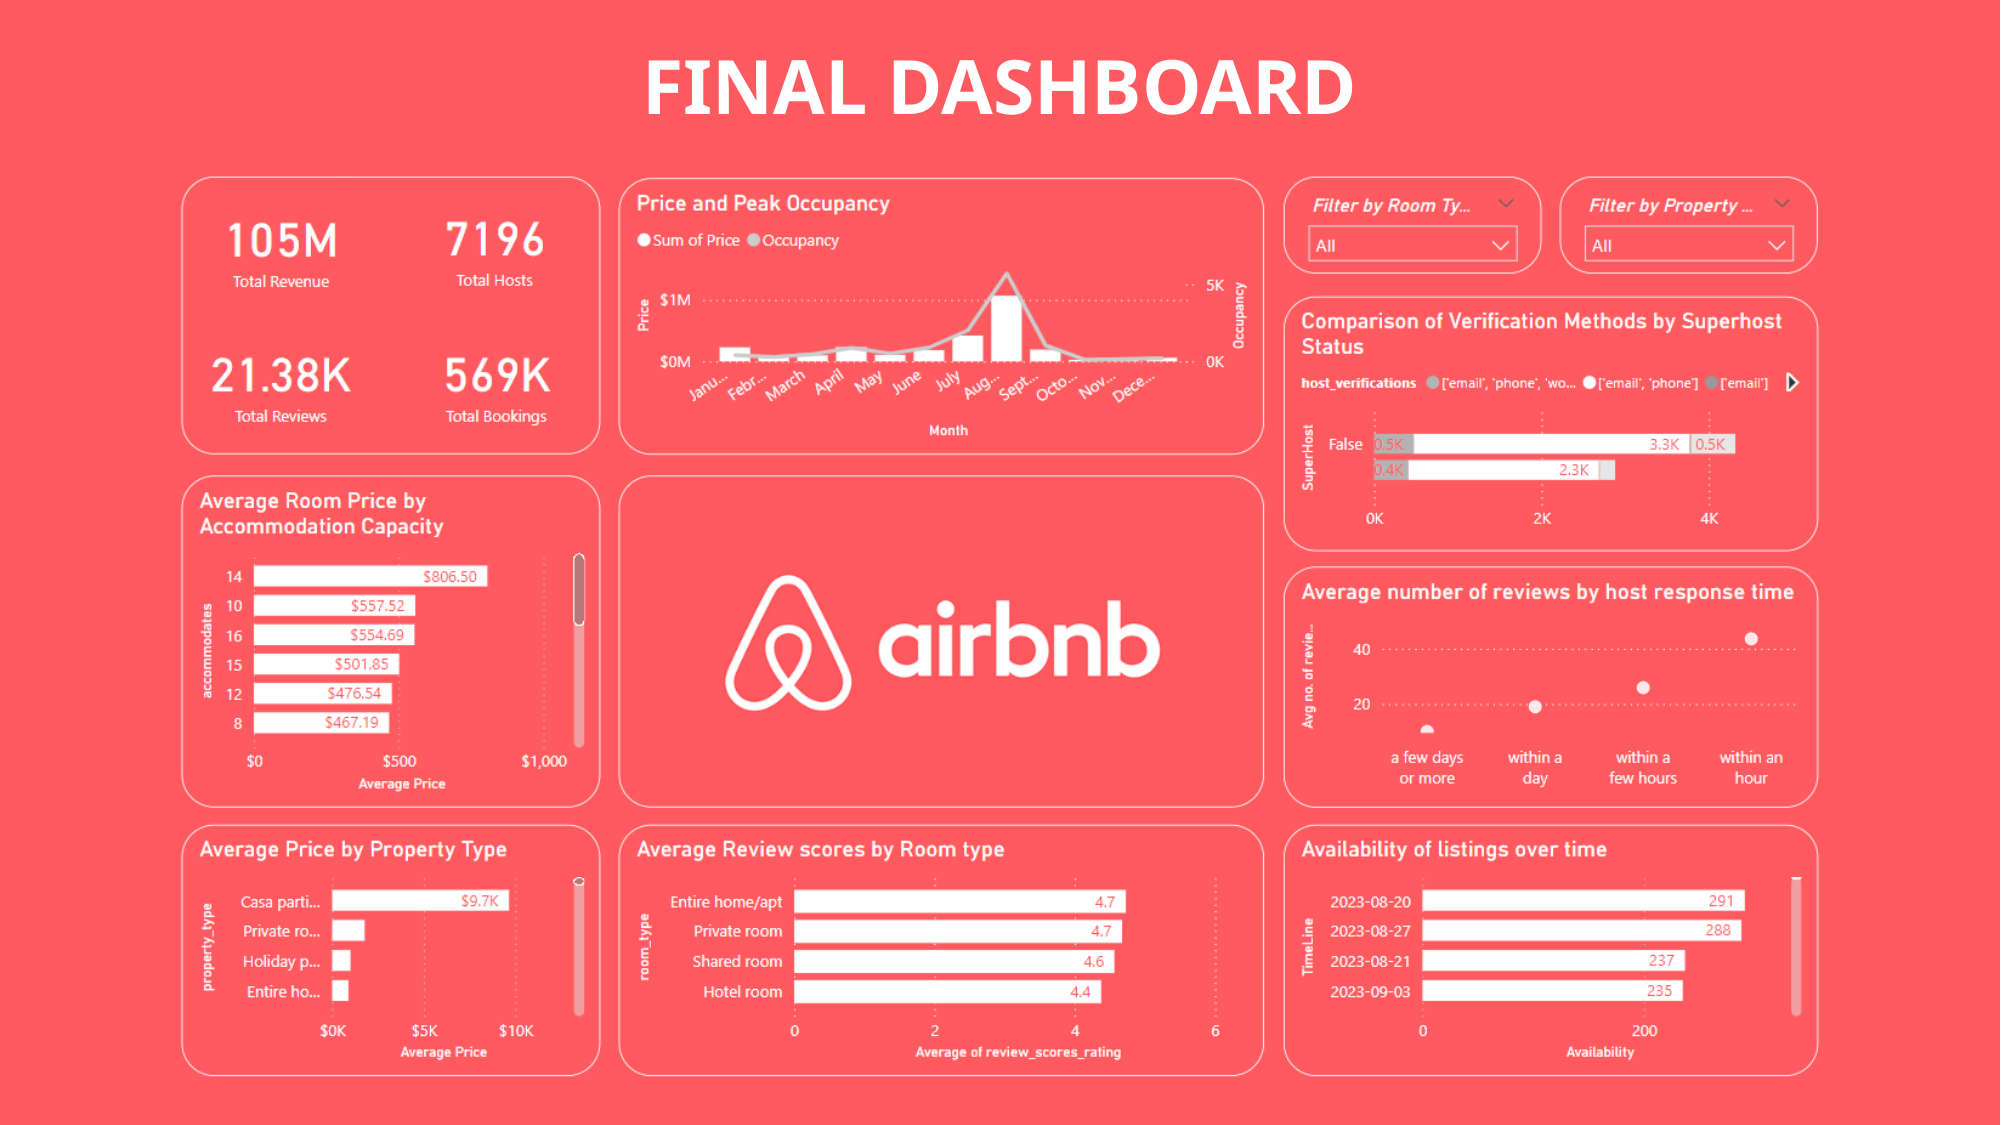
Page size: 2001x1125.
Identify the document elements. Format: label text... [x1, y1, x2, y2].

picture [166, 171, 1827, 1093]
text_box FINAL DASHBOARD [492, 32, 1507, 138]
